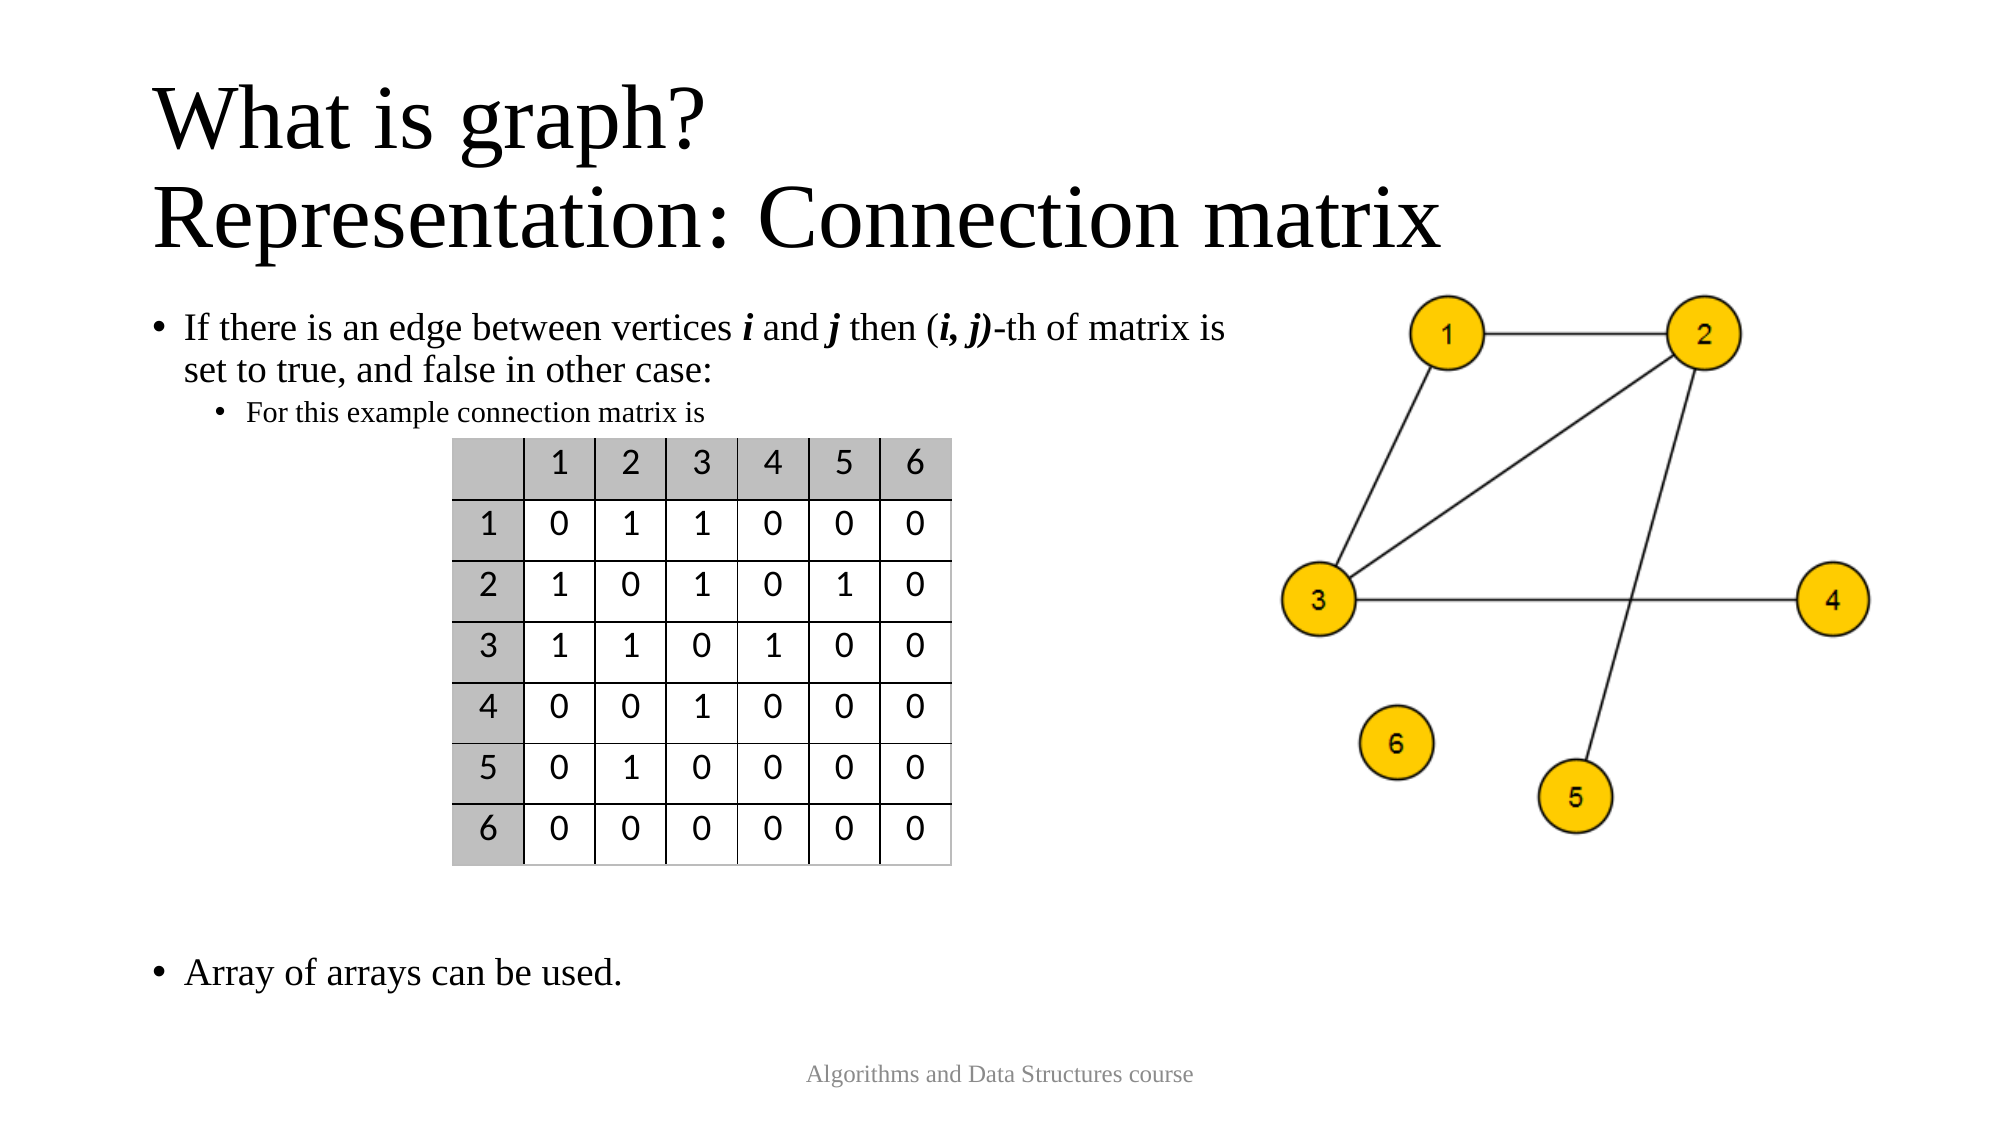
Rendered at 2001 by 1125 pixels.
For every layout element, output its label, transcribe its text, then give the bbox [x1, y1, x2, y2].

table_cell 1 [667, 562, 737, 621]
table_cell 0 [810, 623, 879, 682]
table_cell 3 [454, 623, 523, 682]
table_cell 0 [810, 501, 879, 560]
table_header 1 [525, 440, 594, 499]
table_cell 0 [525, 501, 594, 560]
table_cell 1 [667, 501, 737, 560]
table_cell 0 [881, 744, 950, 803]
table_header 6 [881, 440, 950, 499]
table_cell 0 [810, 805, 879, 864]
table_cell 0 [525, 684, 594, 743]
table_header 4 [738, 440, 808, 499]
table_cell 0 [810, 684, 879, 743]
table_cell 0 [881, 562, 950, 621]
table_cell 0 [525, 805, 594, 864]
table_cell 0 [596, 562, 665, 621]
table_cell 1 [525, 562, 594, 621]
list If there is an edge between vertices i and j then (i, j)-th of matrix is set to true, and false in other case: For this example connection matrix is Array of arrays can be used. [137, 299, 1267, 1014]
table_cell 1 [525, 623, 594, 682]
table_cell 1 [596, 501, 665, 560]
table_cell 0 [881, 684, 950, 743]
table_cell 0 [738, 805, 808, 864]
table_cell 1 [596, 623, 665, 682]
table_cell 0 [667, 623, 737, 682]
table_cell 1 [596, 744, 665, 803]
picture [1266, 263, 1950, 881]
table_cell 0 [738, 744, 808, 803]
table_cell 0 [667, 744, 737, 803]
table_cell 0 [881, 501, 950, 560]
table_header [454, 440, 523, 499]
table_cell 6 [454, 805, 523, 864]
table_header 5 [810, 440, 879, 499]
table_cell 0 [525, 744, 594, 803]
title What is graph? Representation։ Connection matrix [137, 59, 1863, 278]
table_cell 0 [596, 805, 665, 864]
table_cell 0 [738, 684, 808, 743]
table_cell 0 [738, 562, 808, 621]
table_cell 0 [667, 805, 737, 864]
table_cell 1 [667, 684, 737, 743]
table_cell 0 [810, 744, 879, 803]
table_cell 4 [454, 684, 523, 743]
table_cell 5 [454, 744, 523, 803]
table_cell 0 [738, 501, 808, 560]
table_header 3 [667, 440, 737, 499]
table_cell 0 [881, 805, 950, 864]
table_cell 2 [454, 562, 523, 621]
table_cell 0 [596, 684, 665, 743]
table_header 2 [596, 440, 665, 499]
table_cell 0 [881, 623, 950, 682]
table_cell 1 [454, 501, 523, 560]
footer Algorithms and Data Structures course [662, 1042, 1338, 1103]
table_cell 1 [810, 562, 879, 621]
table_cell 1 [738, 623, 808, 682]
